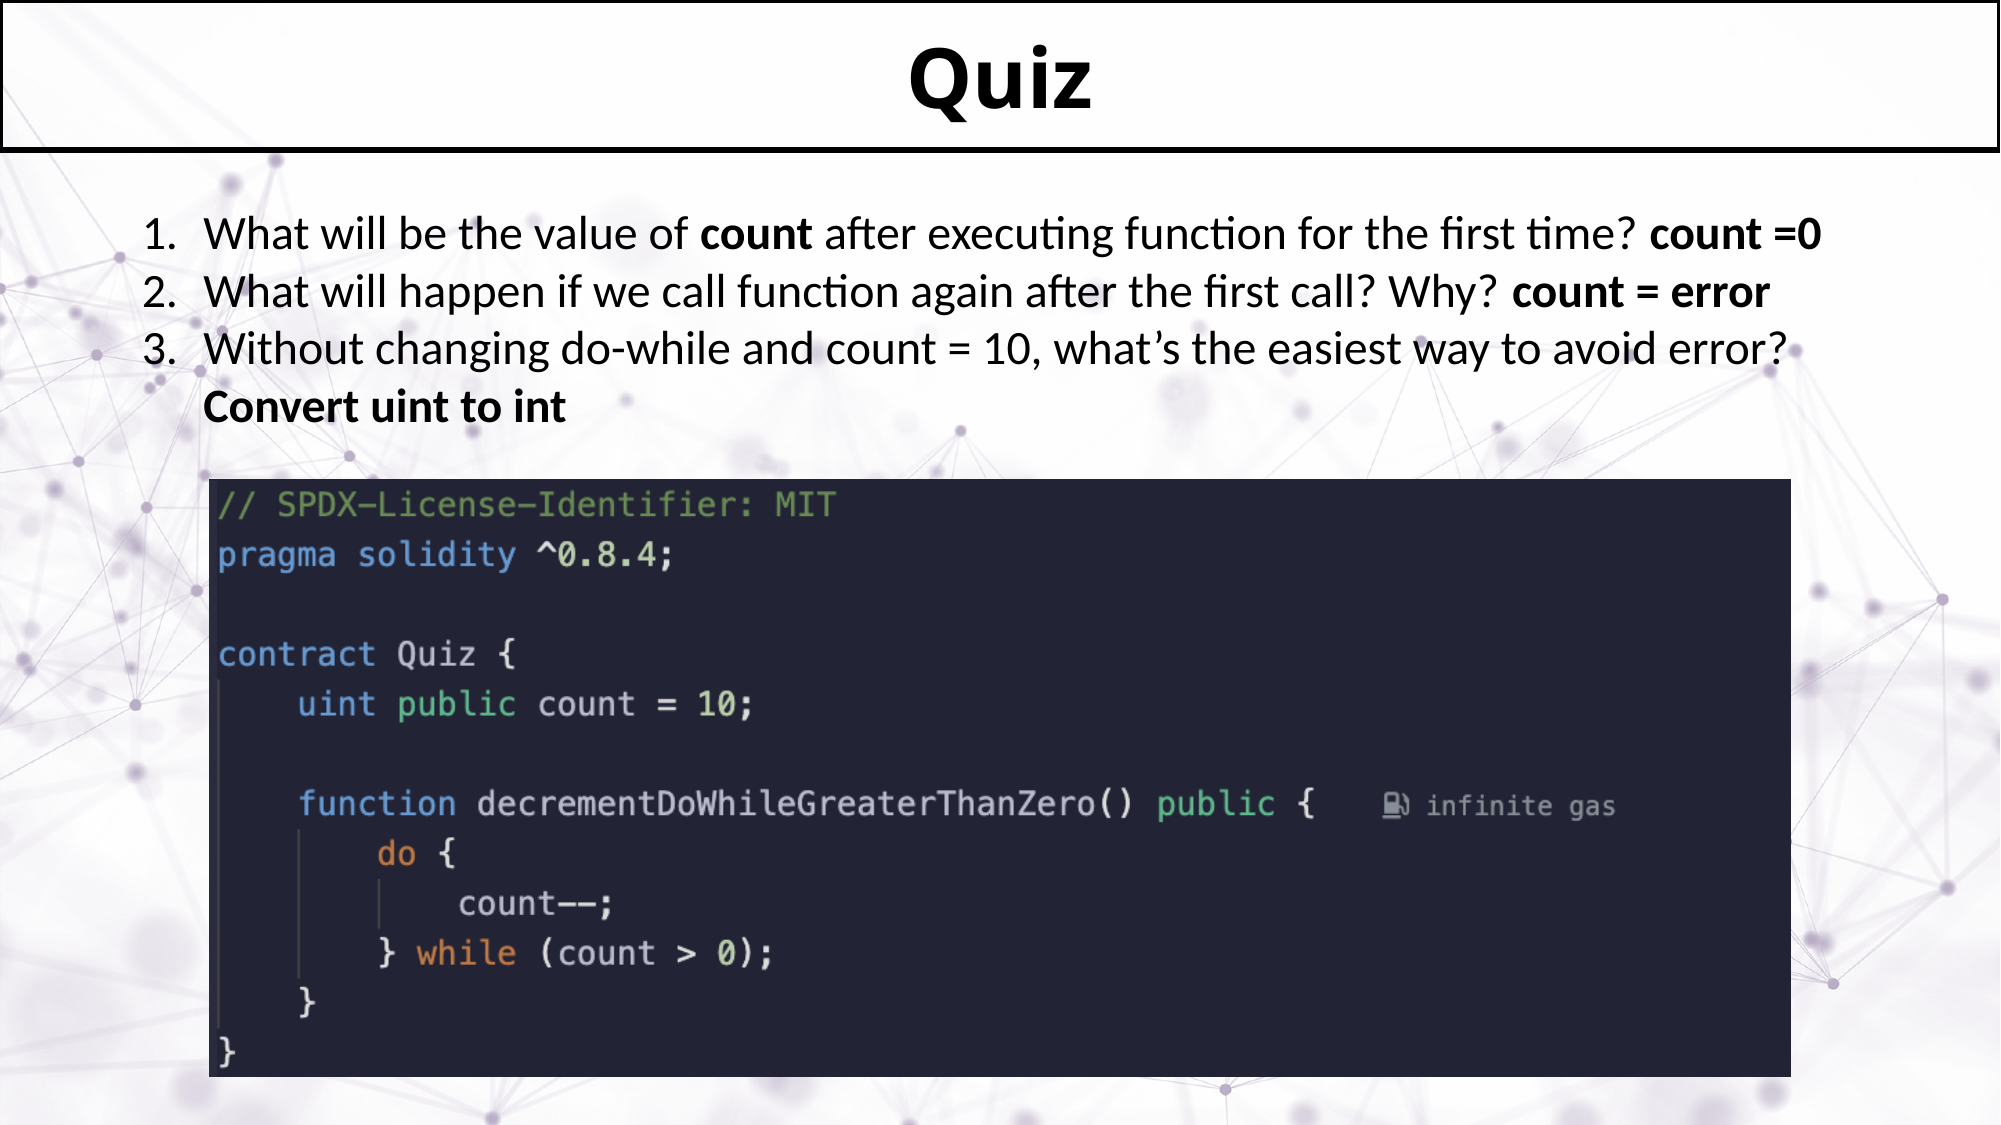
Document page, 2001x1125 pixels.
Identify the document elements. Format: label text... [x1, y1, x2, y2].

text_box What will be the value of count after executing function for the first time? count =0 What will happen if we call function again after the first call? Why? count = error Without changing do-while and count = 10, what’s the easiest way to avoid error? Convert uint to int [113, 186, 1894, 612]
picture [209, 479, 1791, 1077]
title Quiz [0, 0, 2000, 150]
